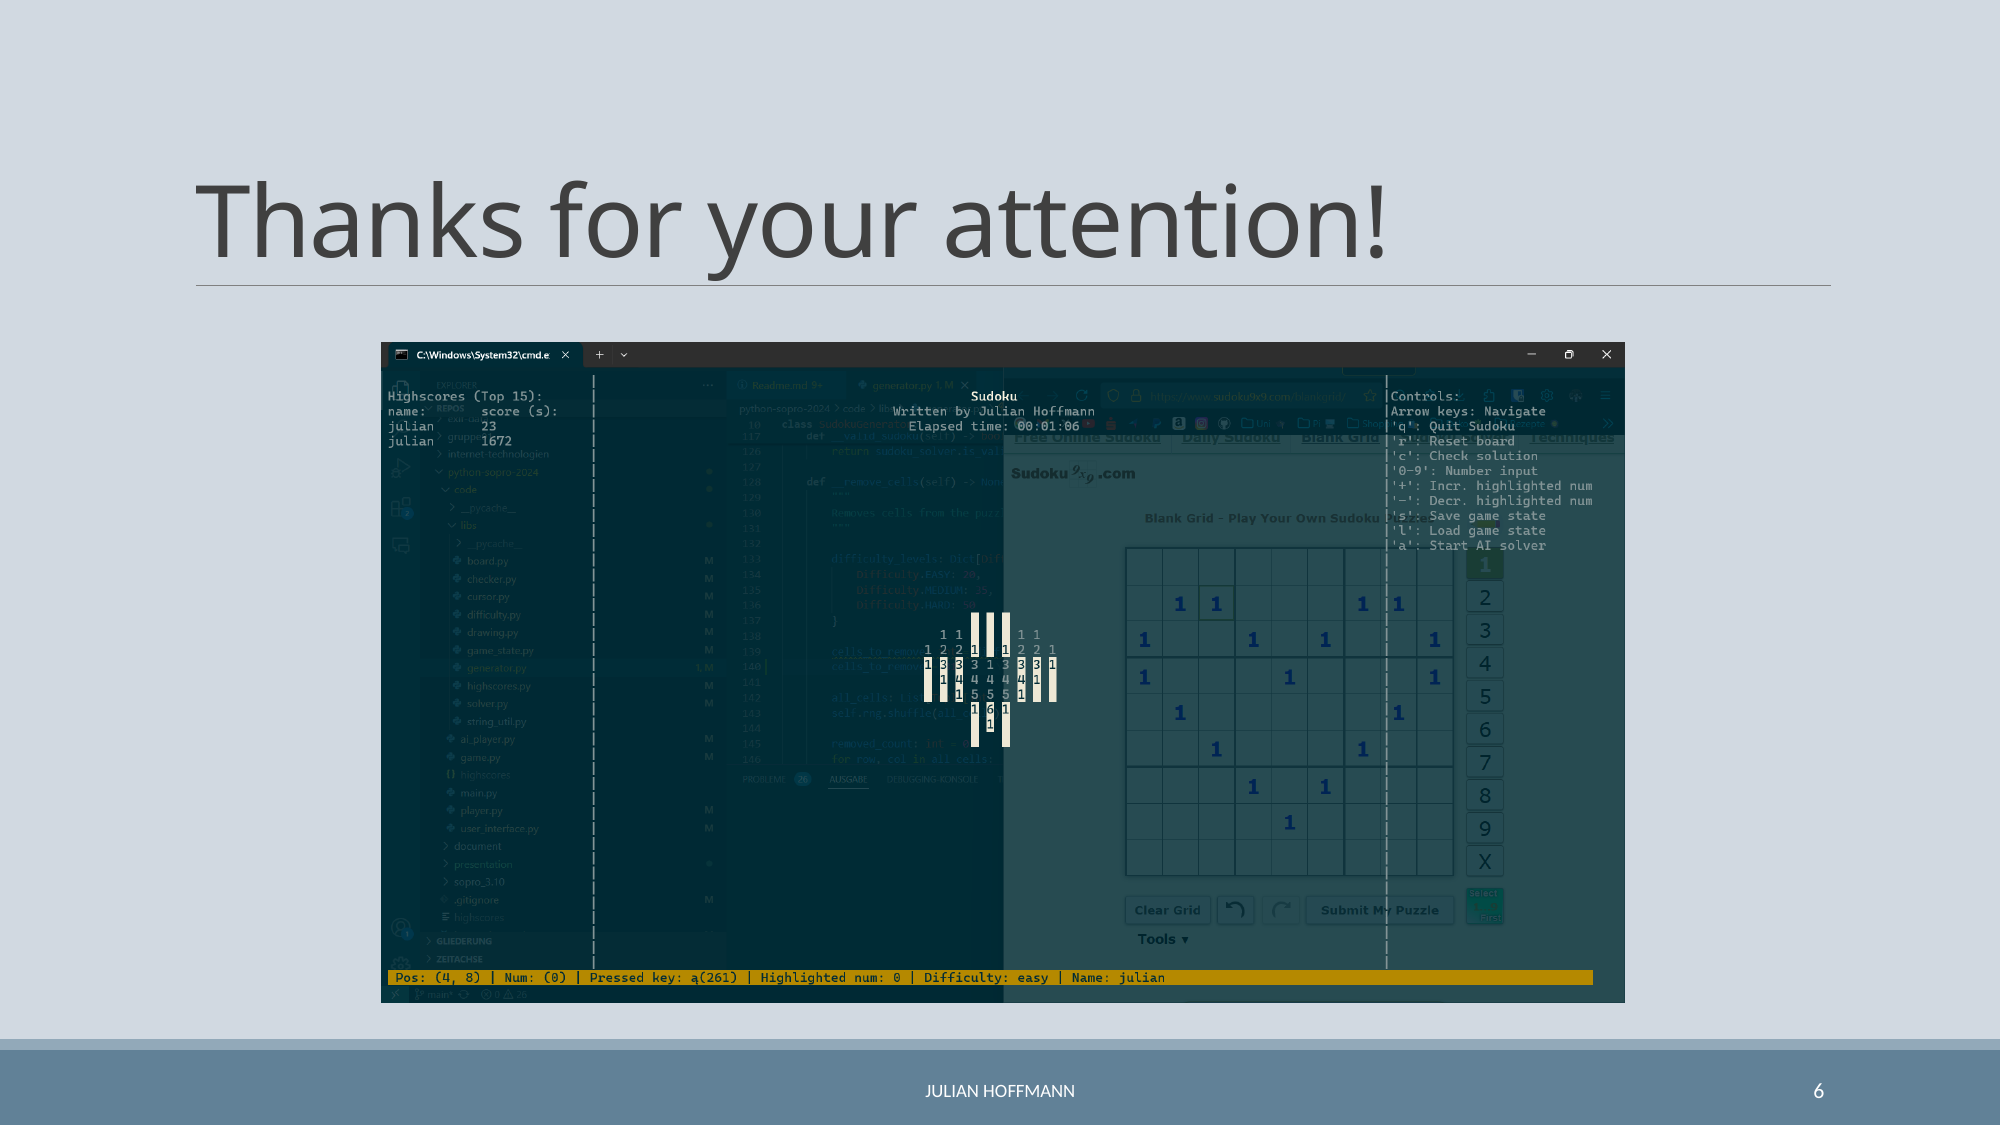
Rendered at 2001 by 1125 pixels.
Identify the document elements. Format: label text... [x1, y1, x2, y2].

picture [1219, 418, 1229, 429]
picture [381, 341, 392, 367]
picture [1409, 422, 1417, 428]
picture [1060, 418, 1076, 430]
picture [381, 987, 408, 1003]
picture [751, 971, 911, 984]
picture [941, 658, 949, 682]
picture [1015, 418, 1032, 430]
picture [1474, 421, 1482, 430]
picture [1196, 418, 1207, 429]
picture [580, 971, 748, 984]
picture [1083, 420, 1094, 427]
picture [1512, 390, 1523, 401]
picture [972, 702, 978, 746]
picture [1038, 420, 1048, 429]
picture [1570, 390, 1581, 401]
picture [939, 685, 949, 701]
picture [389, 969, 491, 984]
picture [987, 703, 993, 731]
picture [396, 350, 407, 359]
picture [987, 613, 993, 656]
picture [1173, 418, 1185, 429]
picture [914, 435, 1625, 1003]
picture [954, 658, 962, 669]
picture [956, 683, 962, 697]
picture [925, 658, 931, 667]
picture [1066, 410, 1074, 415]
picture [1107, 422, 1115, 429]
title Thanks for your attention! [180, 47, 1830, 285]
picture [913, 408, 920, 414]
footer Julian Hoffmann [604, 1059, 1396, 1120]
picture [972, 613, 978, 658]
picture [925, 670, 931, 701]
slide_number 6 [1624, 1059, 1840, 1120]
picture [1326, 420, 1334, 428]
picture [580, 341, 1625, 367]
picture [494, 971, 577, 984]
picture [956, 668, 962, 680]
